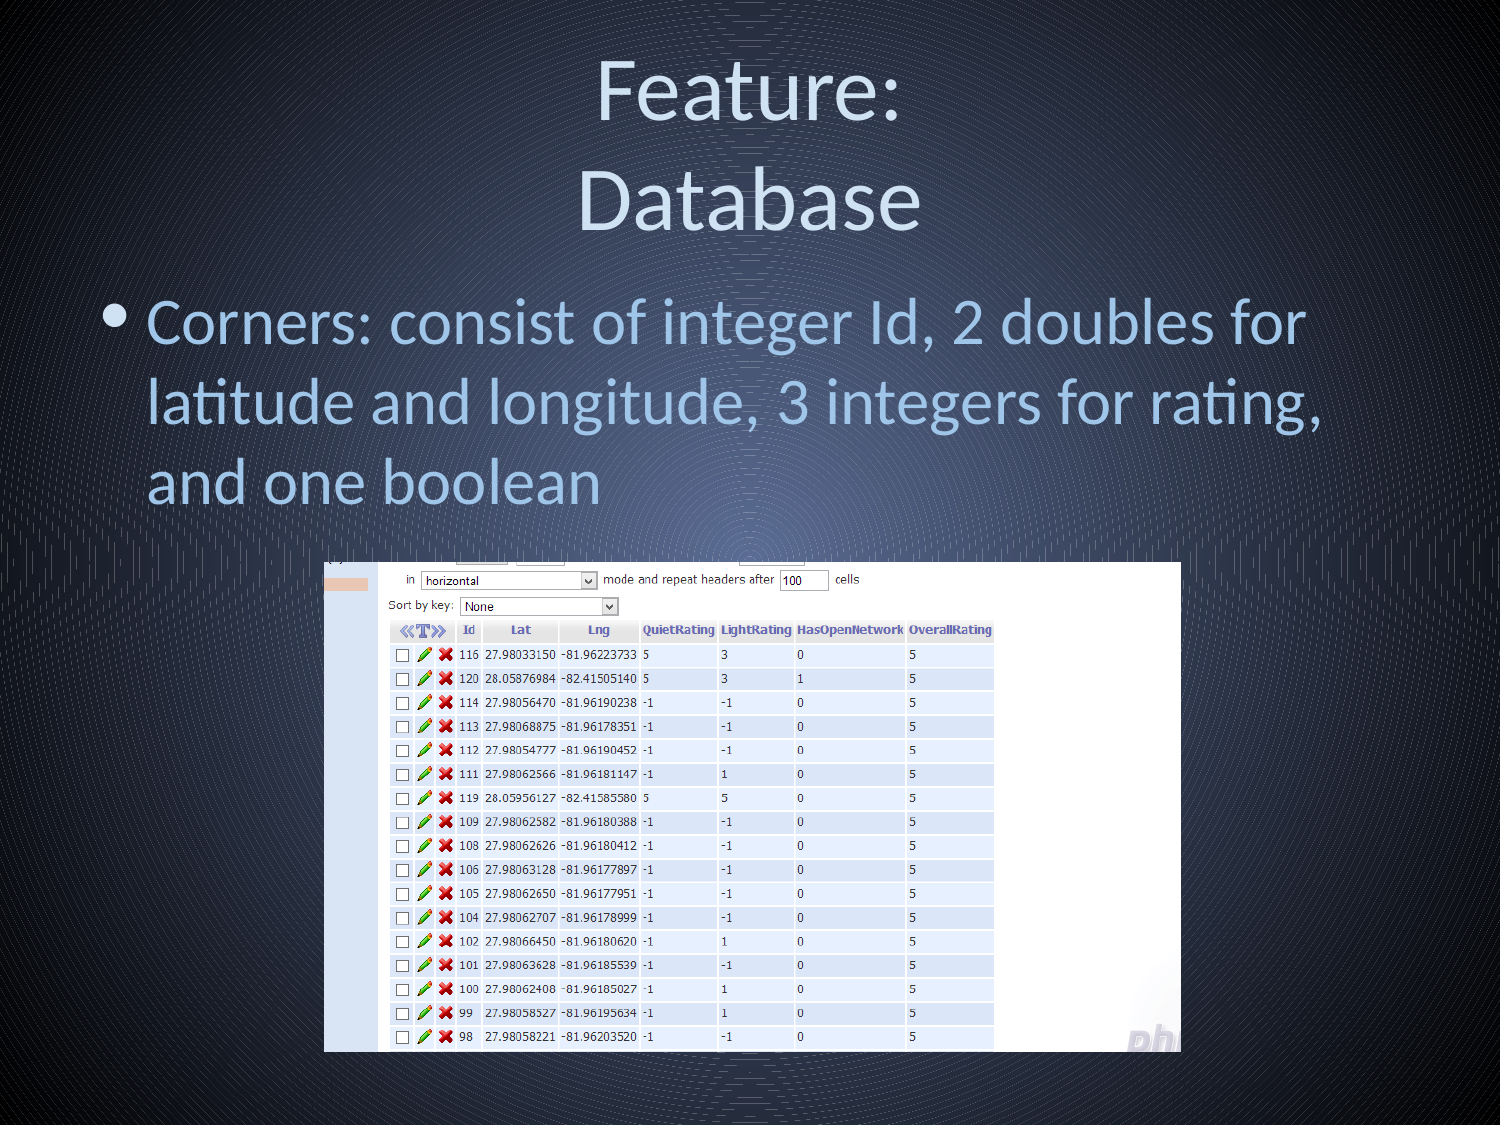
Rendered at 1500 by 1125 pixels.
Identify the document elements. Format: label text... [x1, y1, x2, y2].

list Corners: consist of integer Id, 2 doubles for latitude and longitude, 3 integers for rating, and one boolean [75, 262, 1425, 1005]
title Feature: Database [75, 45, 1425, 233]
picture [324, 562, 1181, 1052]
